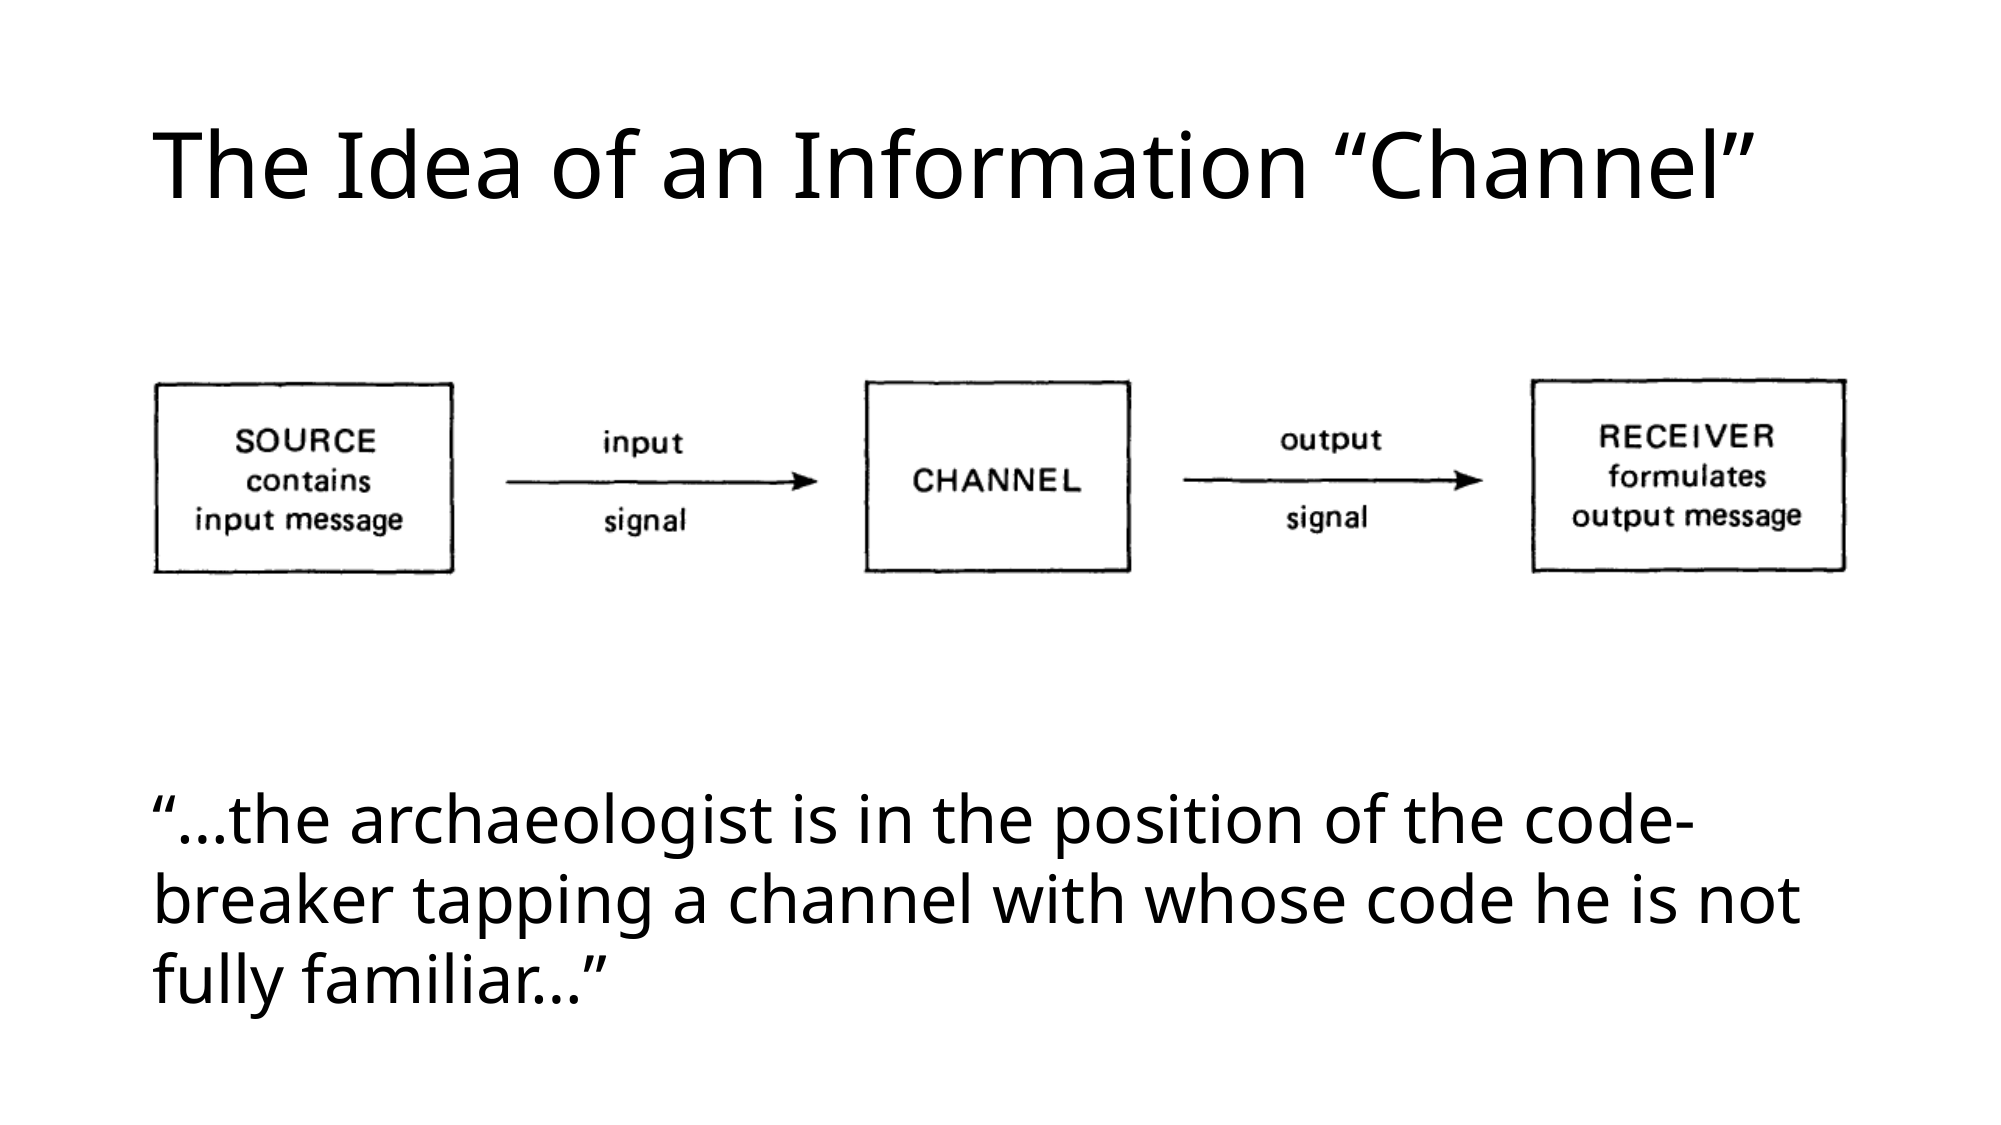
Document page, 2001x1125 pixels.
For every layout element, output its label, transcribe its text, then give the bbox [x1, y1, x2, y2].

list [137, 361, 1863, 591]
text_box “…the archaeologist is in the position of the code-breaker tapping a channel with whose code he is not fully familiar…” [137, 769, 1863, 1025]
title The Idea of an Information “Channel” [137, 59, 1863, 278]
